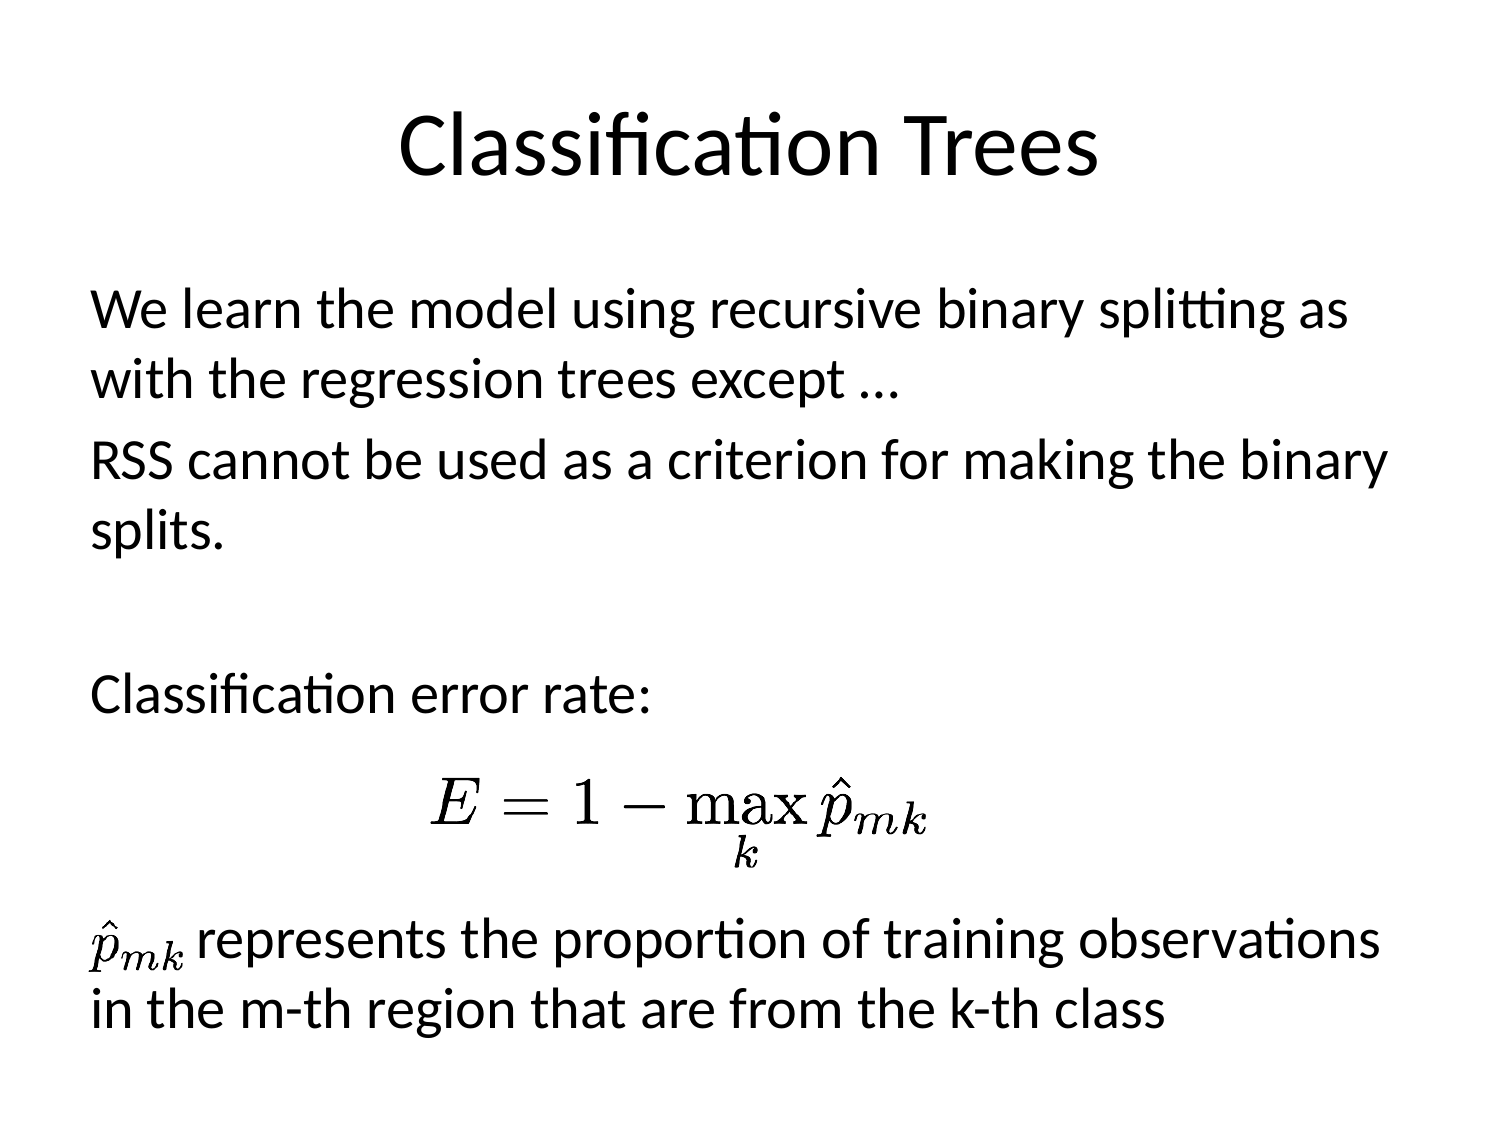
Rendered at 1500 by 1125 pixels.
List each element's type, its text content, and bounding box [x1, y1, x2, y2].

picture [87, 918, 183, 972]
picture [430, 775, 927, 869]
list We learn the model using recursive binary splitting as with the regression trees except … RSS cannot be used as a criterion for making the binary splits. Classification error rate: represents the proportion of training observations in the m-th region that are from the k-th class [75, 262, 1425, 1005]
title Classification Trees [75, 45, 1425, 233]
